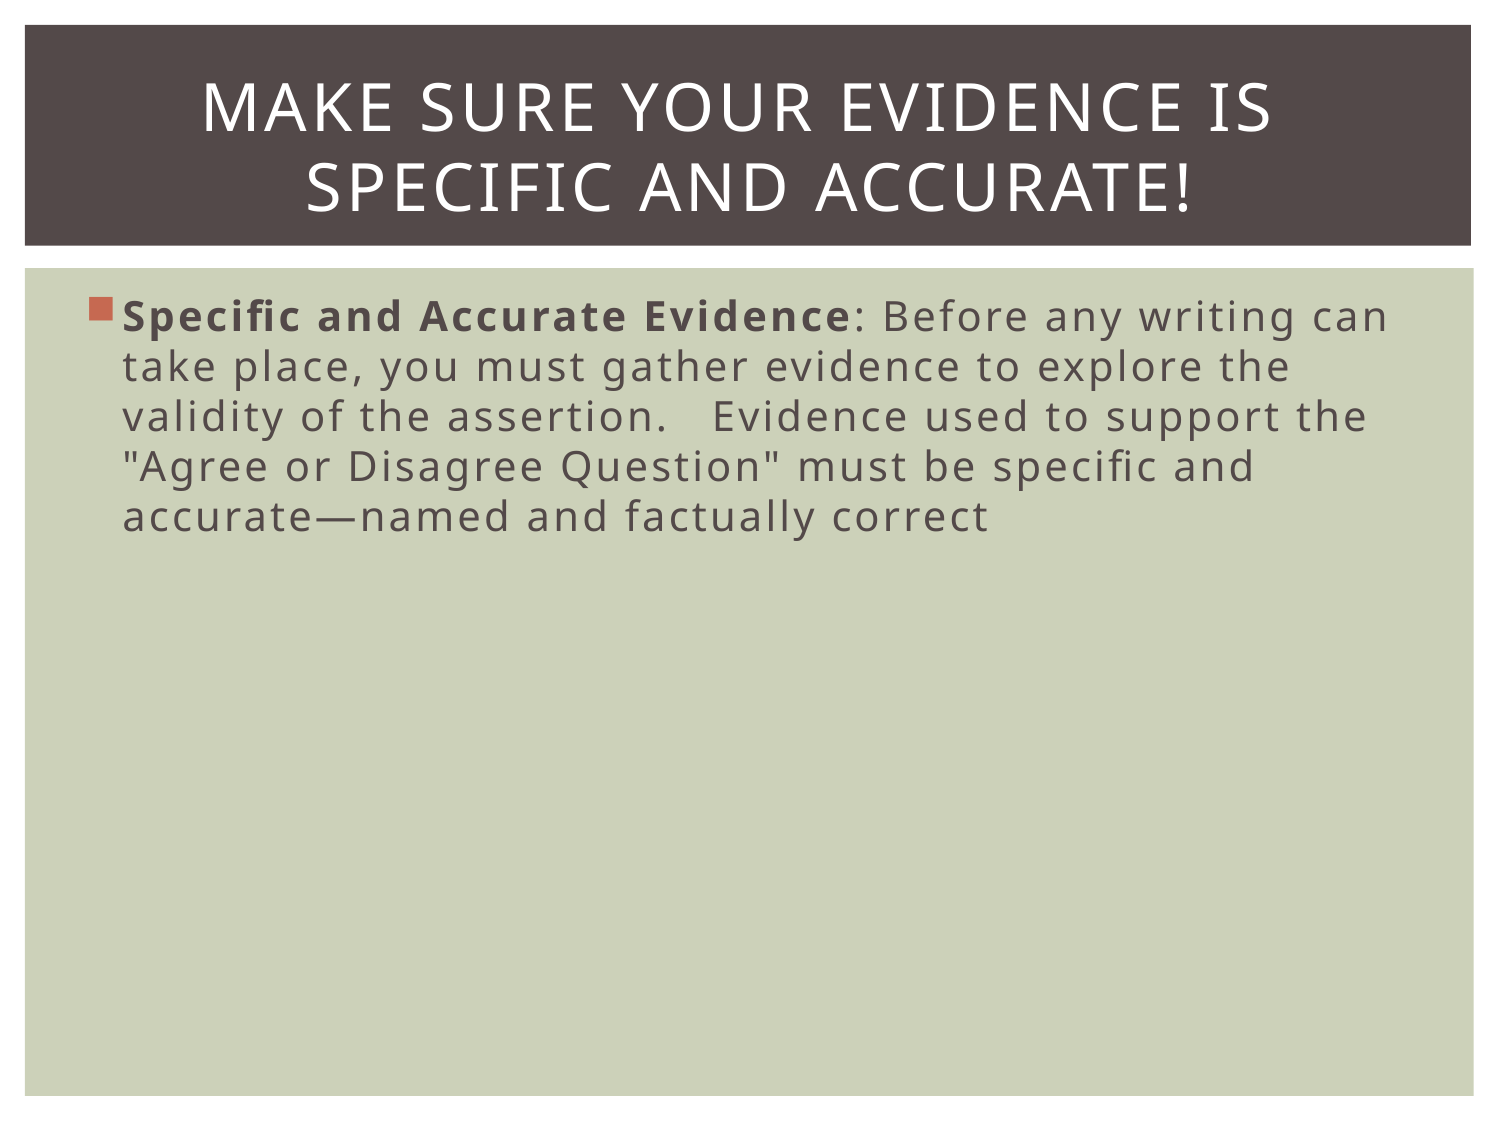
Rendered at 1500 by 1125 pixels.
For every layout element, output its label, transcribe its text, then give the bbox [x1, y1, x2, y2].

list Specific and Accurate Evidence: Before any writing can take place, you must gather evidence to explore the validity of the assertion. Evidence used to support the "Agree or Disagree Question" must be specific and accurate—named and factually correct [62, 281, 1442, 1005]
title Make sure your evidence is specific and accurate! [62, 58, 1438, 232]
